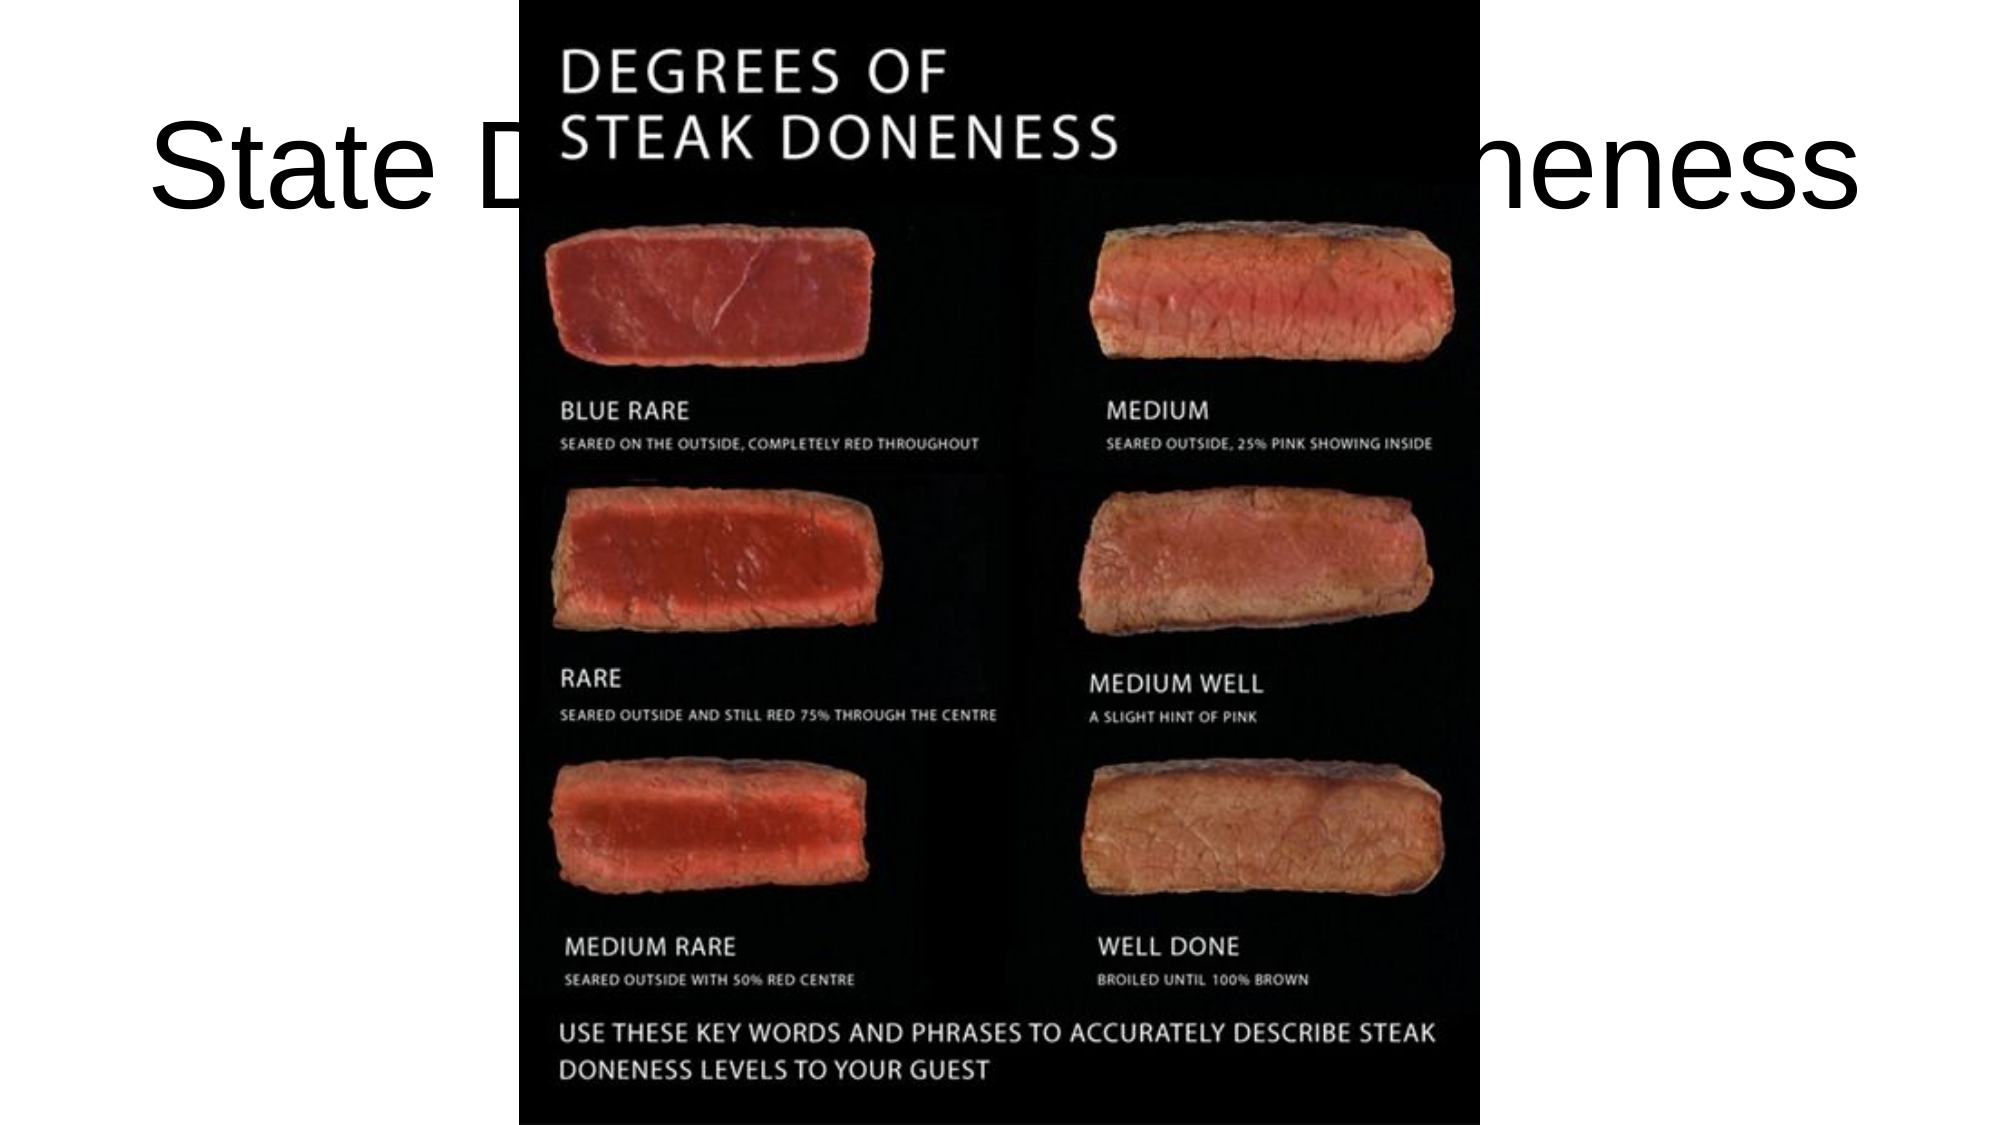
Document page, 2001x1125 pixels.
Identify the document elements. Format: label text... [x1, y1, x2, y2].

title State Demo – Steak Doneness [89, 59, 519, 278]
title State Demo – Steak Doneness [1480, 59, 1922, 278]
picture [519, 0, 1480, 1125]
